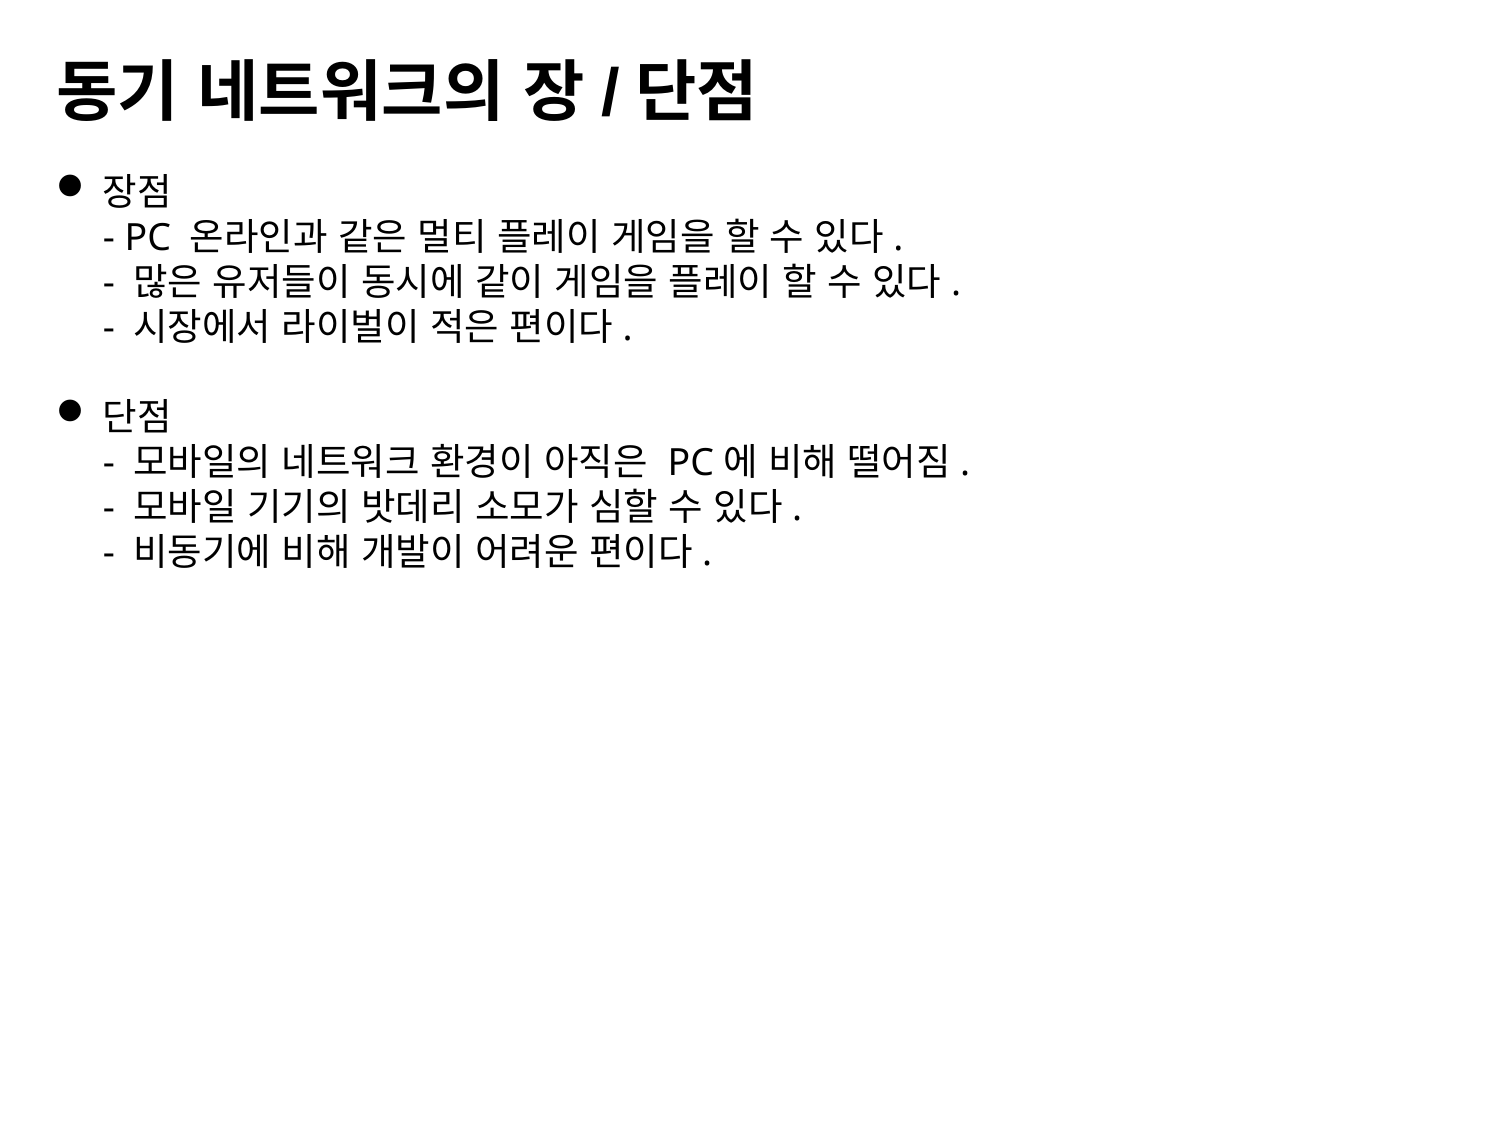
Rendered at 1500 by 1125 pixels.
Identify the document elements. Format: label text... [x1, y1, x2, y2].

text_box 장점 - PC 온라인과 같은 멀티 플레이 게임을 할 수 있다. - 많은 유저들이 동시에 같이 게임을 플레이 할 수 있다. - 시장에서 라이벌이 적은 편이다. 단점 - 모바일의 네트워크 환경이 아직은 PC에 비해 떨어짐. - 모바일 기기의 밧데리 소모가 심할 수 있다. - 비동기에 비해 개발이 어려운 편이다. [41, 160, 1388, 581]
text_box 동기 네트워크의 장/단점 [41, 41, 1247, 136]
